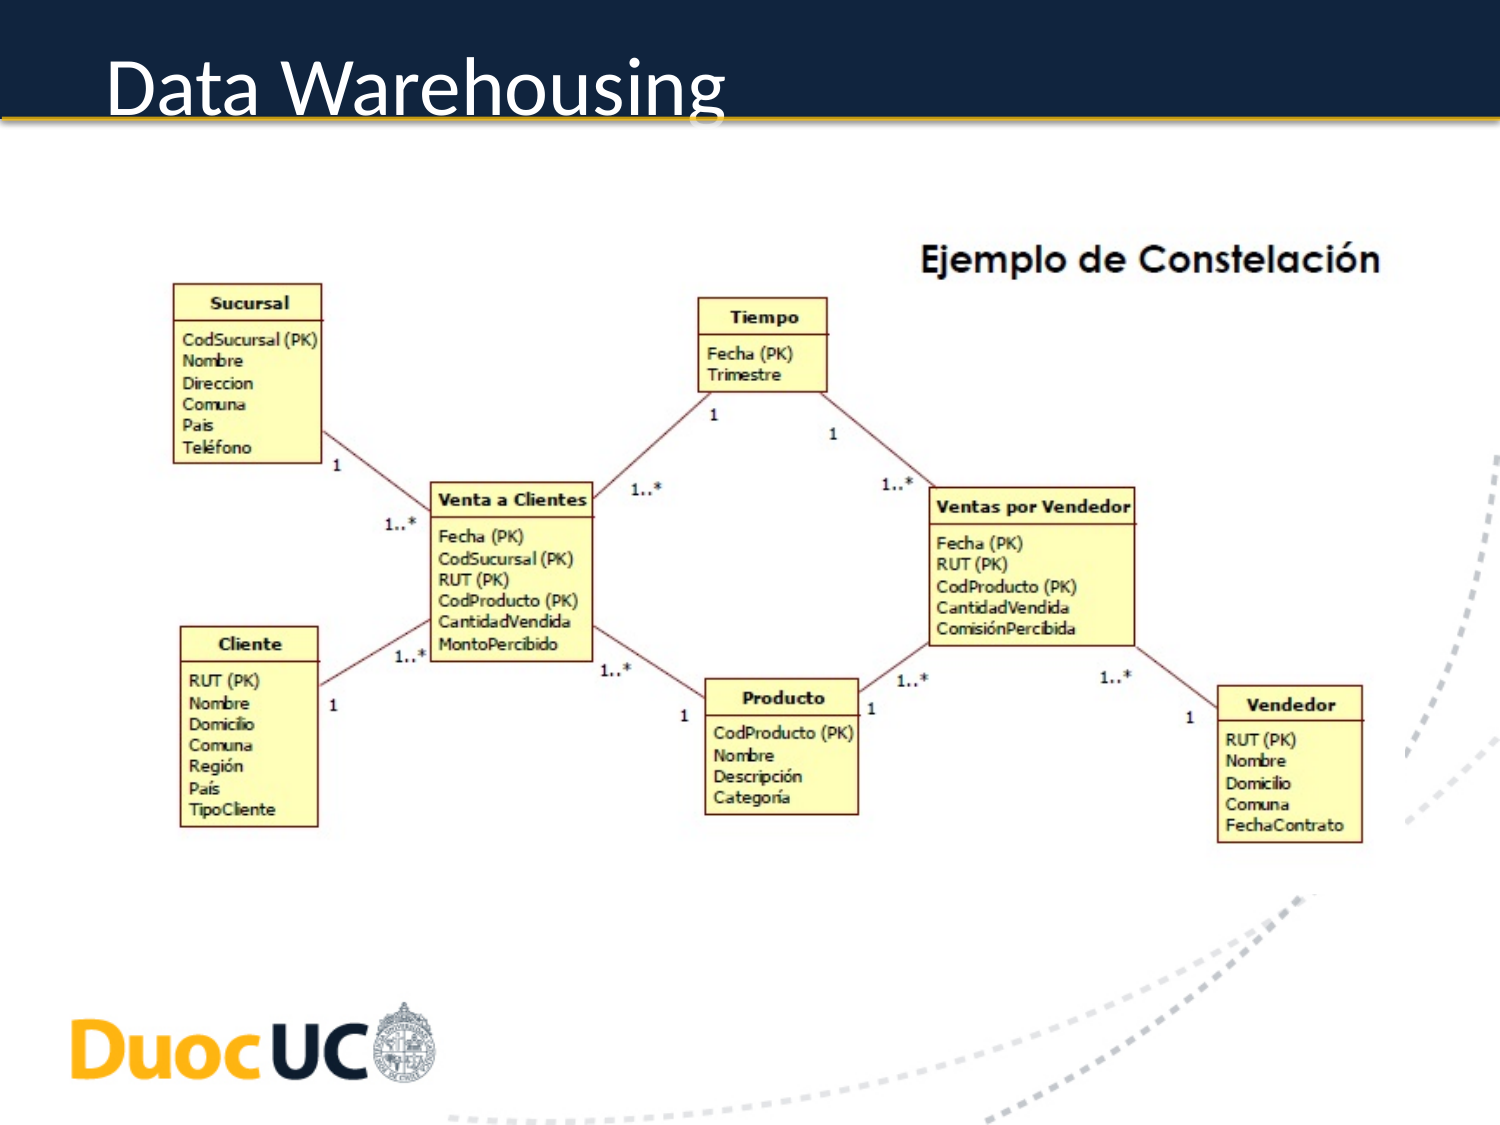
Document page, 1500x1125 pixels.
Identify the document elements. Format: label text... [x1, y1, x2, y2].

text_box [0, 0, 1500, 116]
picture [0, 119, 1500, 1125]
title Data Warehousing [74, 44, 1426, 115]
